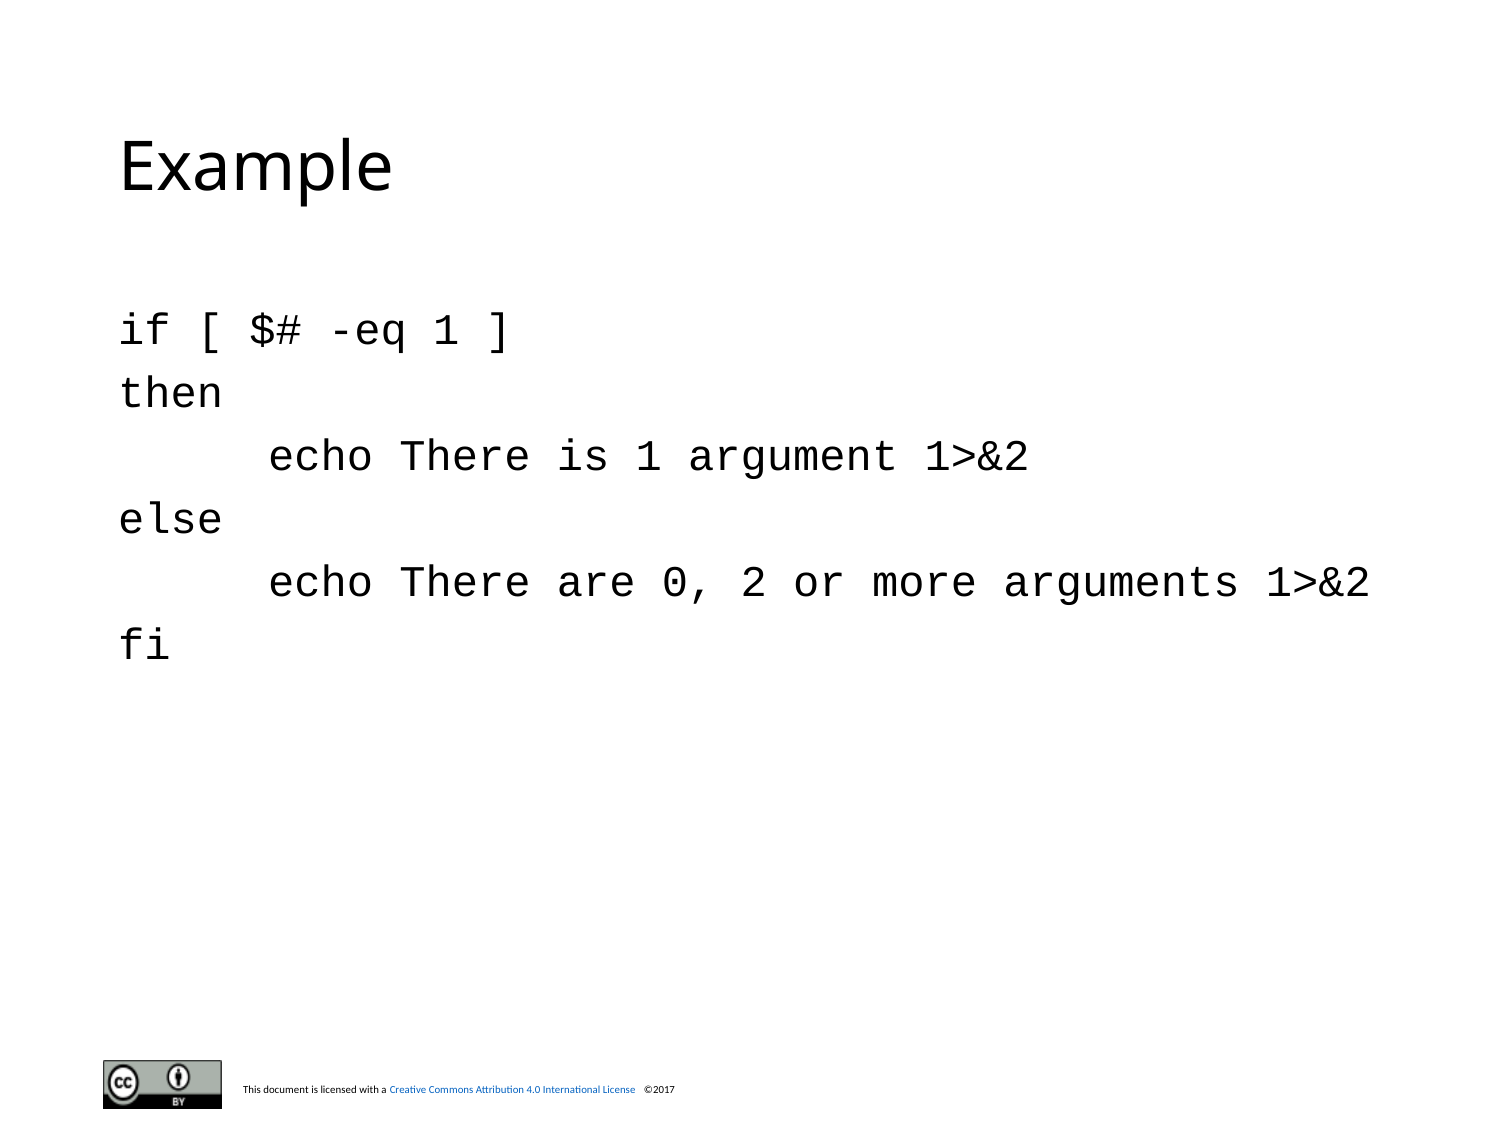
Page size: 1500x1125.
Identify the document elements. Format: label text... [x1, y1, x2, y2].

picture [103, 1060, 222, 1109]
list if [ $# -eq 1 ] then echo There is 1 argument 1>&2 else echo There are 0, 2 or more arguments 1>&2 fi [103, 299, 1397, 1014]
title Example [103, 59, 1397, 278]
